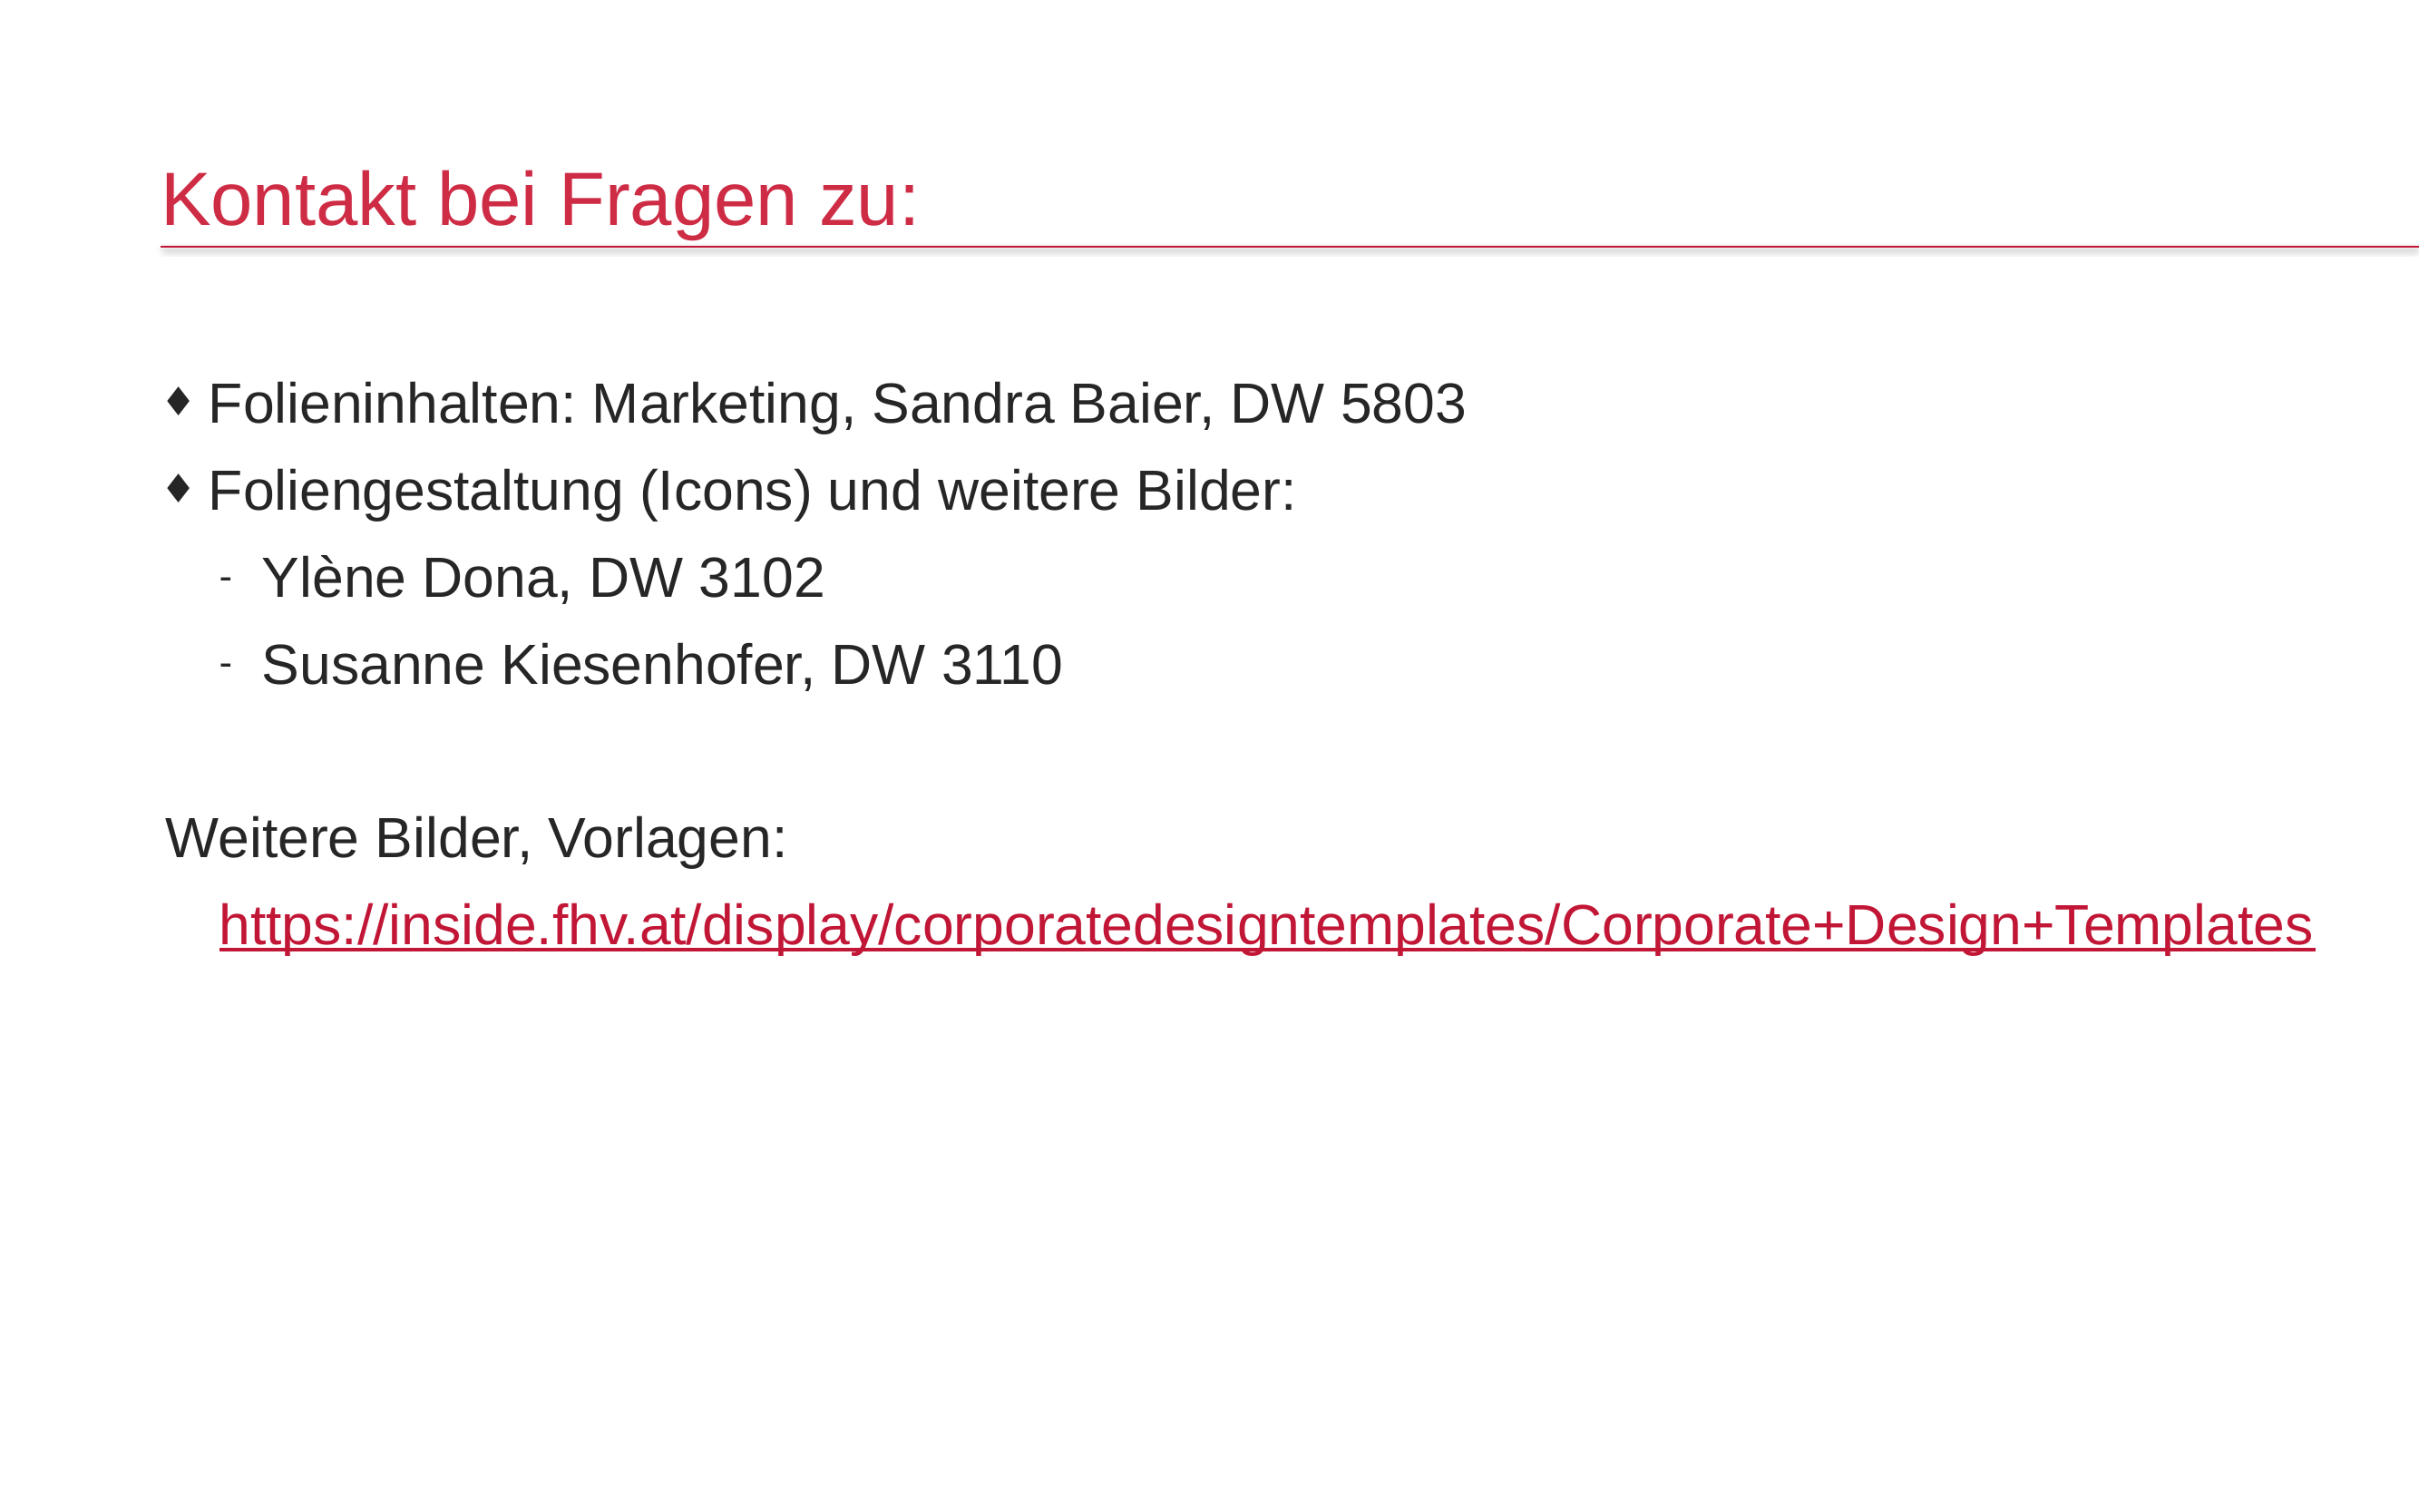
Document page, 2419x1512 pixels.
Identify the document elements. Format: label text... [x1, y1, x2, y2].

list Folieninhalten: Marketing, Sandra Baier, DW 5803 Foliengestaltung (Icons) und weitere Bilder: Ylène Dona, DW 3102 Susanne Kiesenhofer, DW 3110 Weitere Bilder, Vorlagen: https://inside.fhv.at/display/corporatedesigntemplates/Corporate+Design+Templates [161, 358, 2381, 1377]
title Kontakt bei Fragen zu: [161, 0, 1928, 241]
